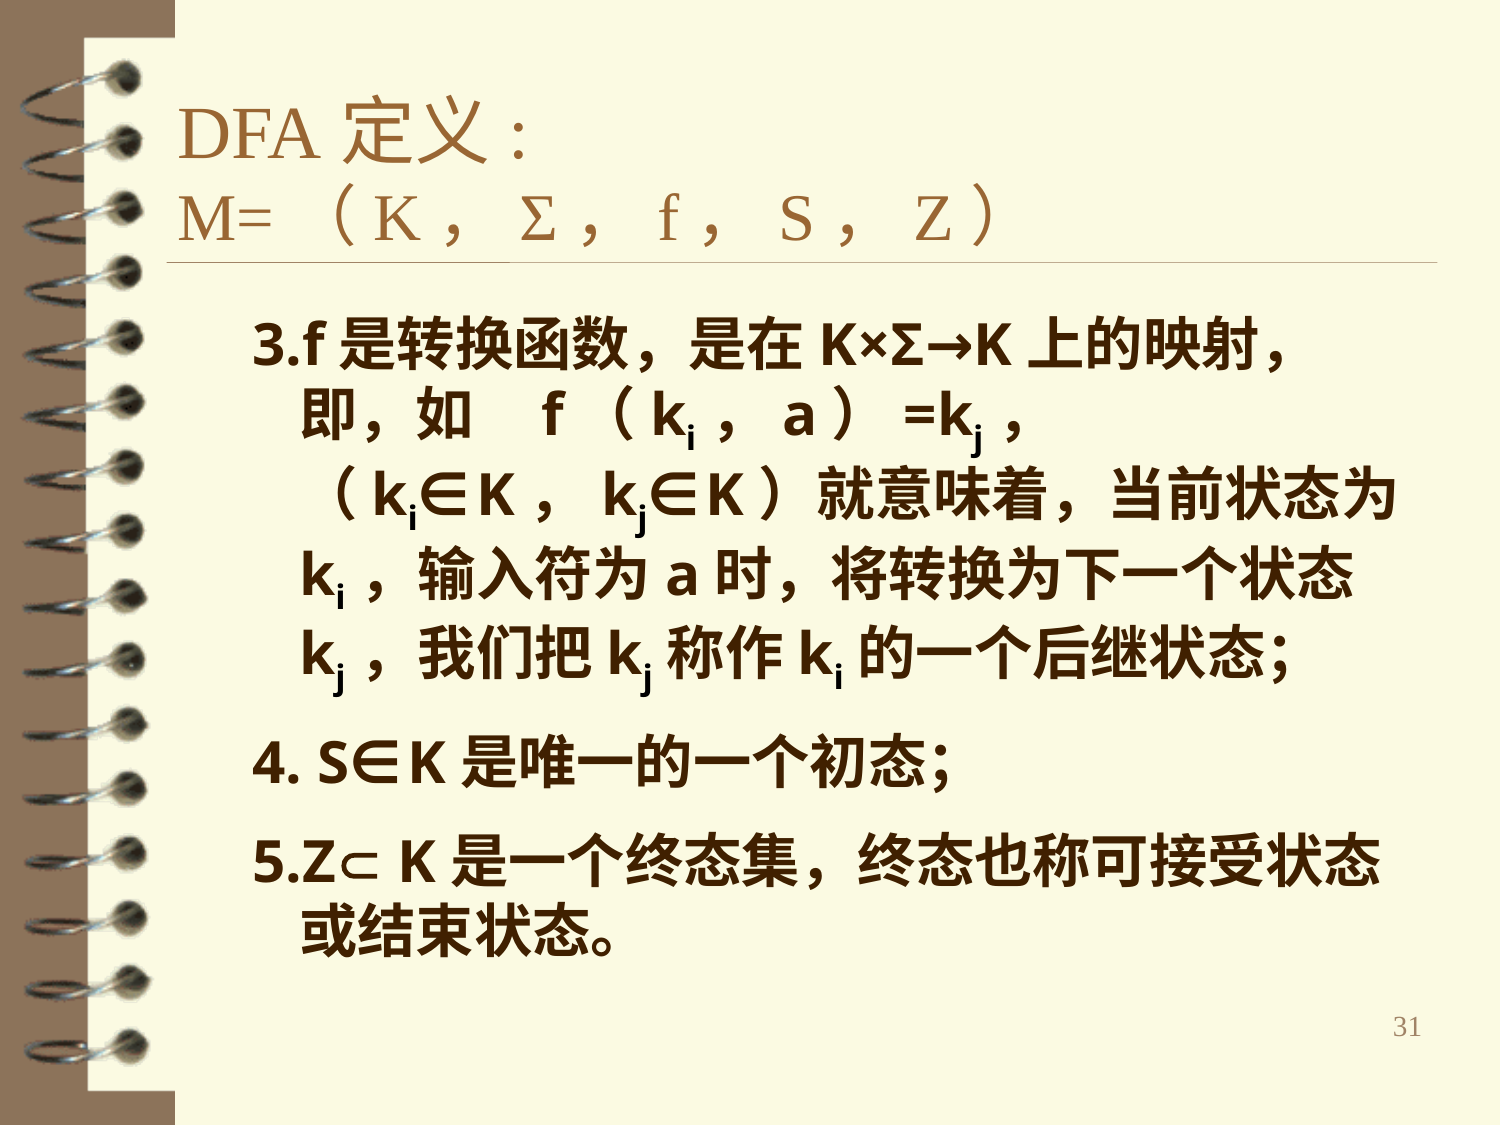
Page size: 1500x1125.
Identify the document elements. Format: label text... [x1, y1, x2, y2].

slide_number 31 [1124, 999, 1438, 1076]
list 3.f是转换函数，是在K×Σ→K上的映射，即，如 f（ki，a）=kj，（ki∈K，kj∈K）就意味着，当前状态为ki，输入符为a时，将转换为下一个状态kj，我们把kj称作ki的一个后继状态； 4. S∈K是唯一的一个初态； 5.Z K是一个终态集，终态也称可接受状态或结束状态。 [162, 299, 1438, 976]
picture [0, 0, 175, 1125]
title DFA定义: M=（K，Σ，f，S，Z） [162, 74, 1438, 263]
